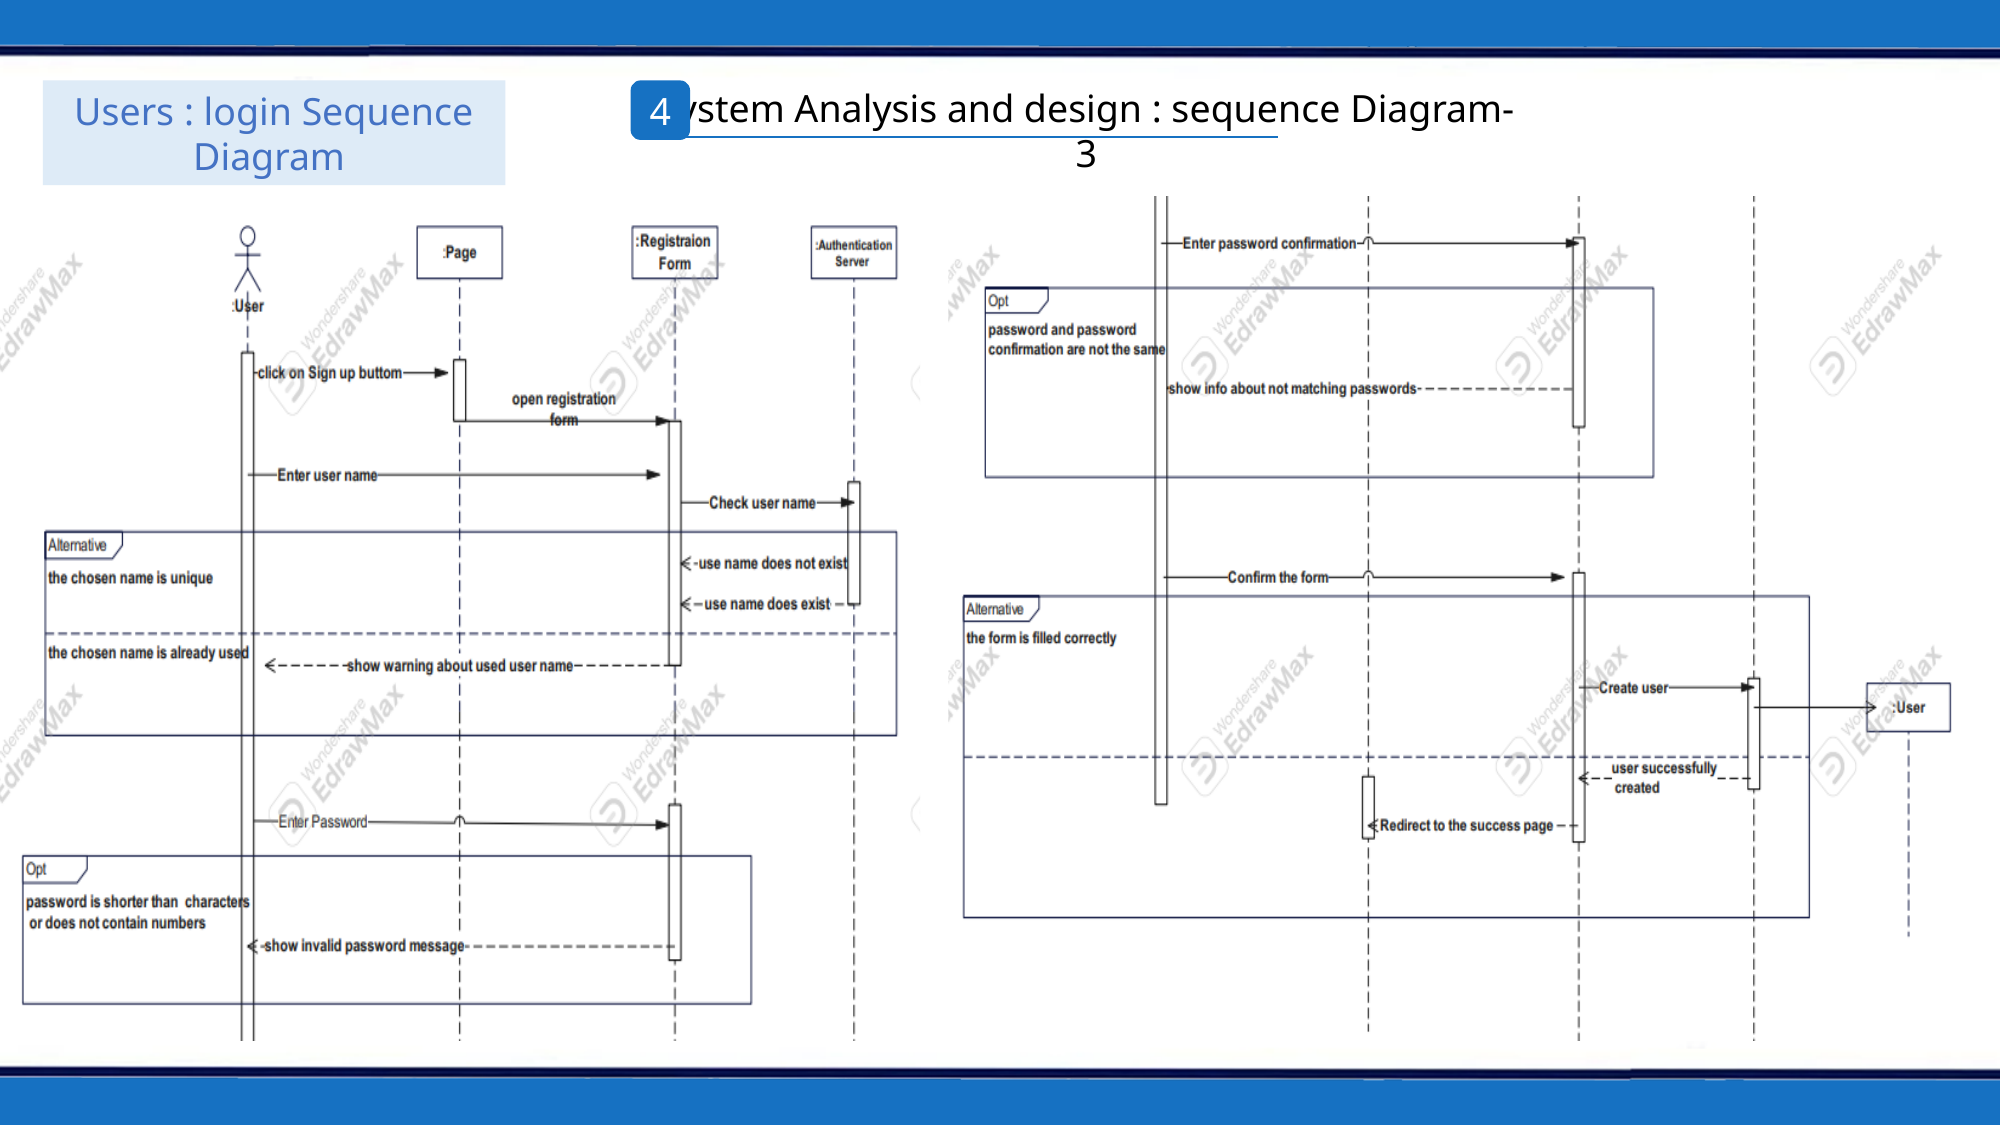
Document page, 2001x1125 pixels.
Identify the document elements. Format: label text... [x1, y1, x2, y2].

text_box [630, 77, 1540, 140]
picture [0, 0, 2000, 1125]
text_box Users : login Sequence Diagram [42, 80, 506, 159]
